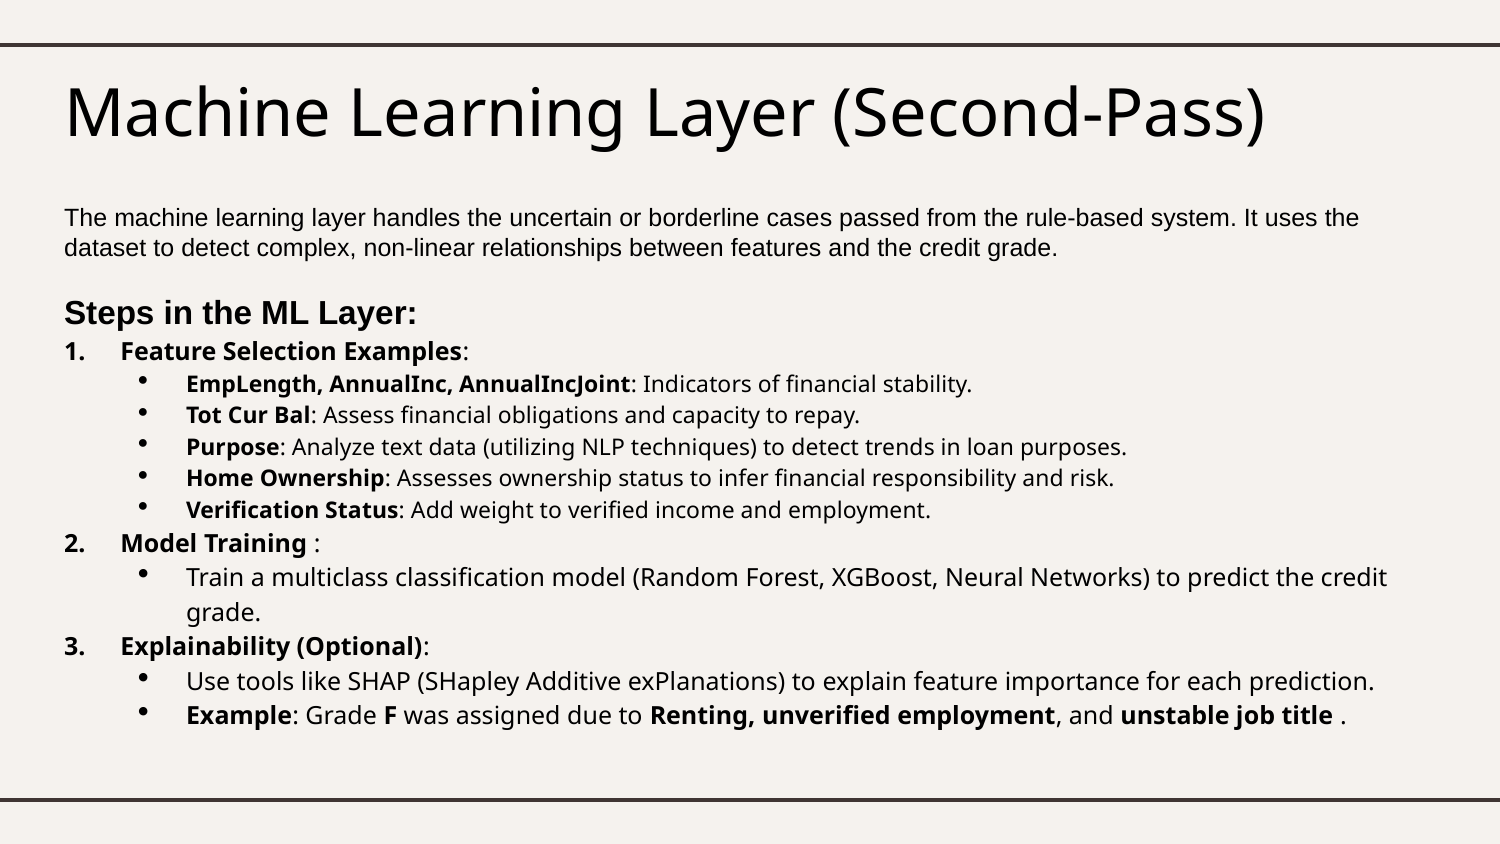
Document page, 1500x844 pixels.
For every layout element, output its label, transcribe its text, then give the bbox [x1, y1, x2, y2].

text_box The machine learning layer handles the uncertain or borderline cases passed from the rule-based system. It uses the dataset to detect complex, non-linear relationships between features and the credit grade. Steps in the ML Layer: Feature Selection Examples: EmpLength, AnnualInc, AnnualIncJoint: Indicators of financial stability. Tot Cur Bal: Assess financial obligations and capacity to repay. Purpose: Analyze text data (utilizing NLP techniques) to detect trends in loan purposes. Home Ownership: Assesses ownership status to infer financial responsibility and risk. Verification Status: Add weight to verified income and employment. Model Training : Train a multiclass classification model (Random Forest, XGBoost, Neural Networks) to predict the credit grade. Explainability (Optional): Use tools like SHAP (SHapley Additive exPlanations) to explain feature importance for each prediction. Example: Grade F was assigned due to Renting, unverified employment, and unstable job title . [49, 193, 1461, 737]
title Machine Learning Layer (Second-Pass) [49, 54, 1316, 149]
